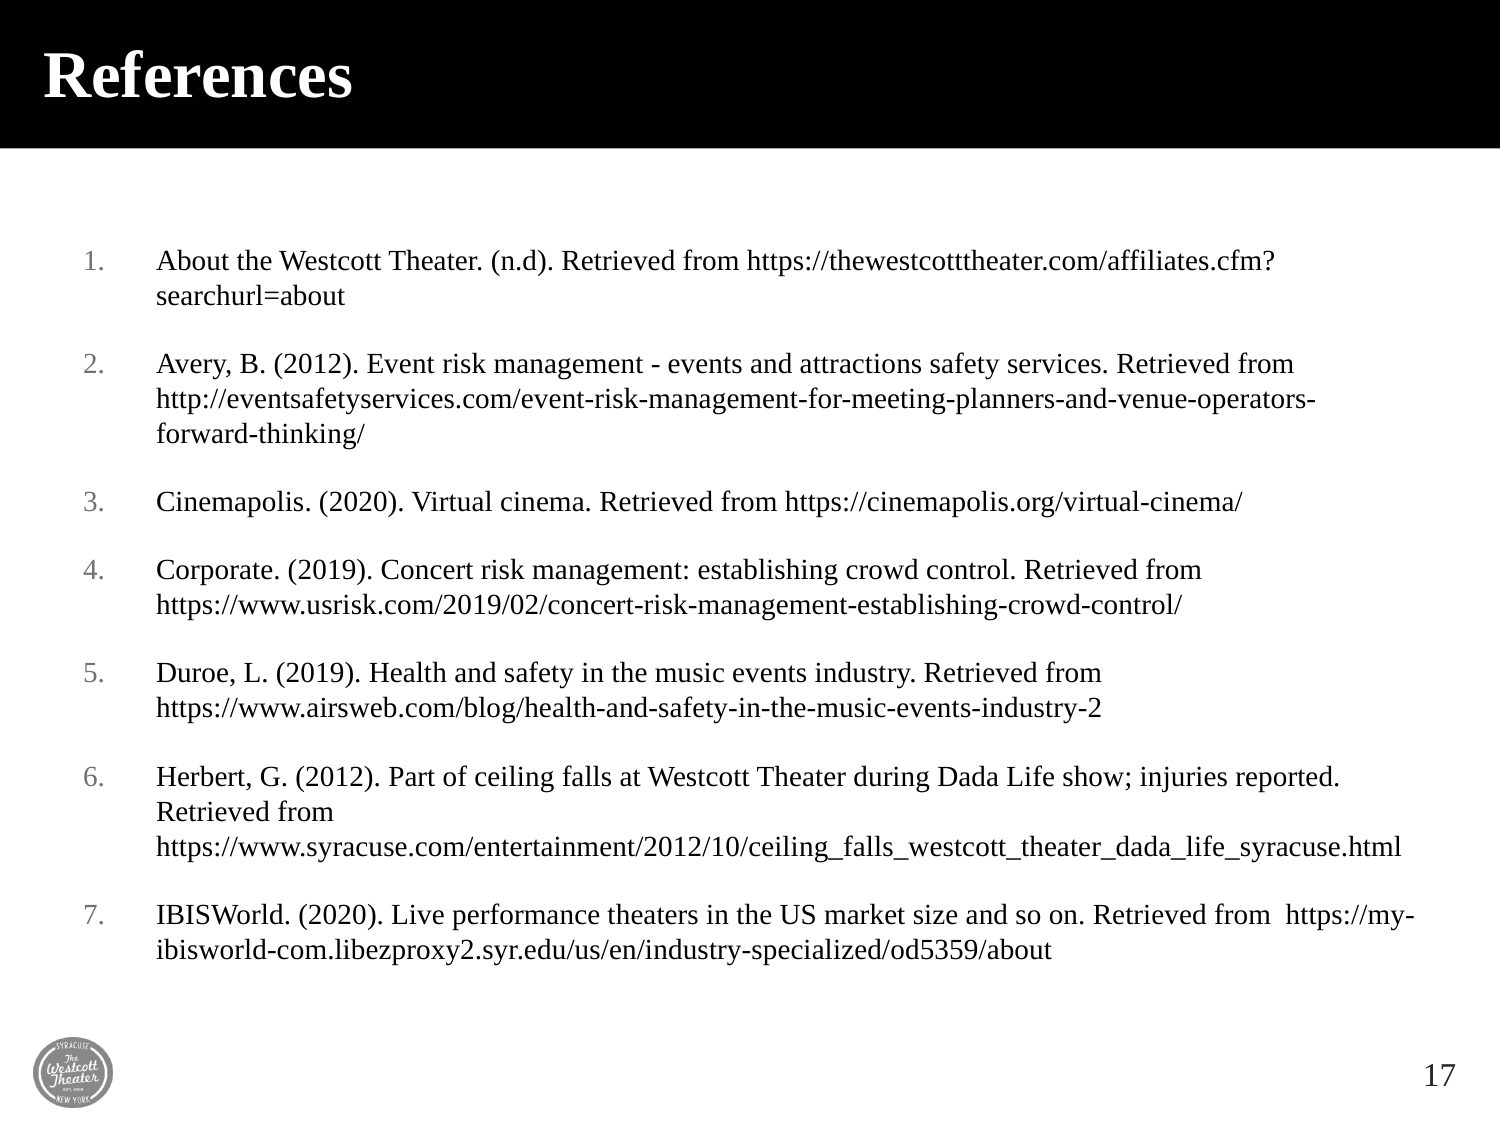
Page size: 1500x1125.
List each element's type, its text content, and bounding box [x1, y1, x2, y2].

title References [28, 17, 1472, 135]
picture [33, 1037, 113, 1108]
list About the Westcott Theater. (n.d). Retrieved from https://thewestcotttheater.com/affiliates.cfm?searchurl=about Avery, B. (2012). Event risk management - events and attractions safety services. Retrieved from http://eventsafetyservices.com/event-risk-management-for-meeting-planners-and-venue-operators-forward-thinking/ Cinemapolis. (2020). Virtual cinema. Retrieved from https://cinemapolis.org/virtual-cinema/ Corporate. (2019). Concert risk management: establishing crowd control. Retrieved from https://www.usrisk.com/2019/02/concert-risk-management-establishing-crowd-control/ Duroe, L. (2019). Health and safety in the music events industry. Retrieved from https://www.airsweb.com/blog/health-and-safety-in-the-music-events-industry-2 Herbert, G. (2012). Part of ceiling falls at Westcott Theater during Dada Life show; injuries reported. Retrieved from https://www.syracuse.com/entertainment/2012/10/ceiling_falls_westcott_theater_dada_life_syracuse.html IBISWorld. (2020). Live performance theaters in the US market size and so on. Retrieved from https://my-ibisworld-com.libezproxy2.syr.edu/us/en/industry-specialized/od5359/about [66, 191, 1434, 1014]
slide_number 17 [1133, 1042, 1472, 1103]
